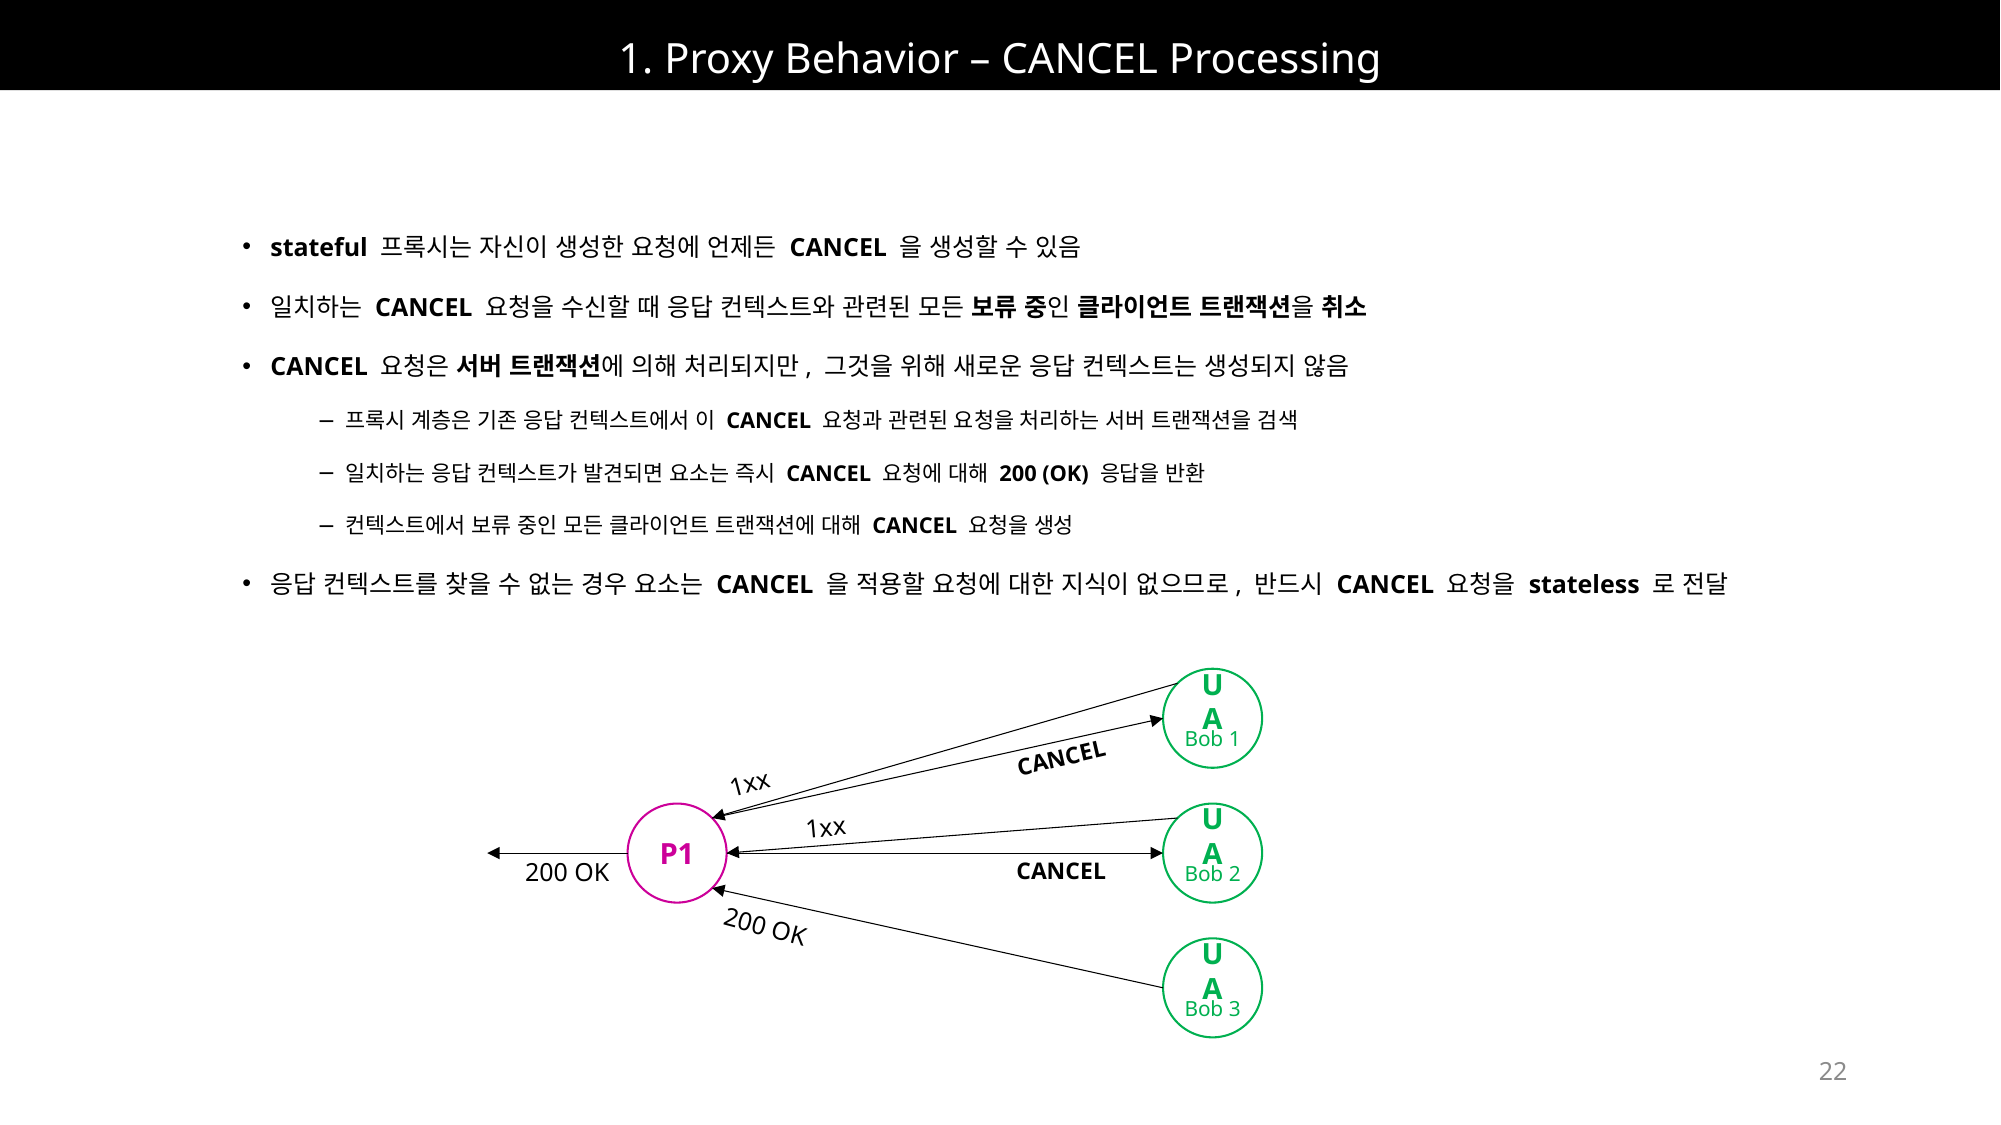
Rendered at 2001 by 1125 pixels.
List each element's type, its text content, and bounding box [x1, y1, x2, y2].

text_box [487, 668, 1263, 1038]
title 1. Proxy Behavior – CANCEL Processing [0, 0, 2000, 91]
text_box stateful 프록시는 자신이 생성한 요청에 언제든 CANCEL 을 생성할 수 있음 일치하는 CANCEL 요청을 수신할 때 응답 컨텍스트와 관련된 모든 보류 중인 클라이언트 트랜잭션을 취소 CANCEL 요청은 서버 트랜잭션에 의해 처리되지만, 그것을 위해 새로운 응답 컨텍스트는 생성되지 않음 프록시 계층은 기존 응답 컨텍스트에서 이 CANCEL 요청과 관련된 요청을 처리하는 서버 트랜잭션을 검색 일치하는 응답 컨텍스트가 발견되면 요소는 즉시 CANCEL 요청에 대해 200 (OK) 응답을 반환 컨텍스트에서 보류 중인 모든 클라이언트 트랜잭션에 대해 CANCEL 요청을 생성 응답 컨텍스트를 찾을 수 없는 경우 요소는 CANCEL 을 적용할 요청에 대한 지식이 없으므로, 반드시 CANCEL 요청을 stateless 로 전달 [227, 193, 1744, 606]
slide_number 22 [1412, 1042, 1863, 1103]
